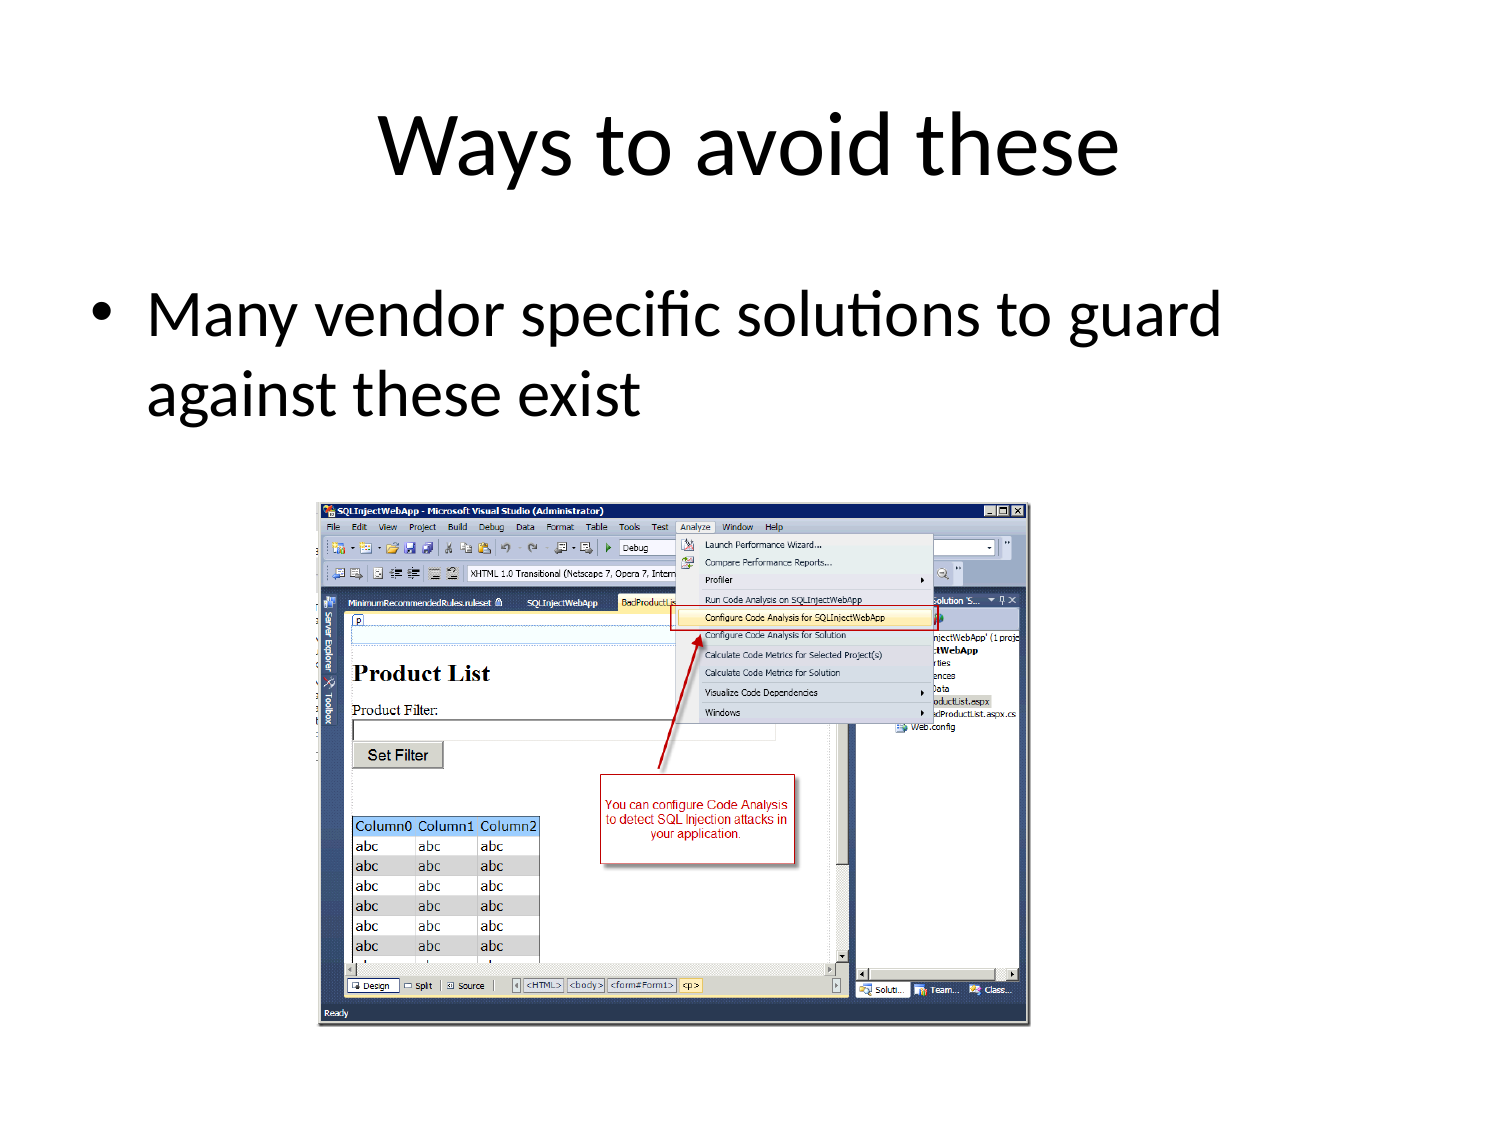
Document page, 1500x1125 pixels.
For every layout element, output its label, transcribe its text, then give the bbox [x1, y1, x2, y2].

list Many vendor specific solutions to guard against these exist [75, 262, 1425, 1005]
title Ways to avoid these [75, 45, 1425, 233]
picture [316, 501, 1031, 1027]
